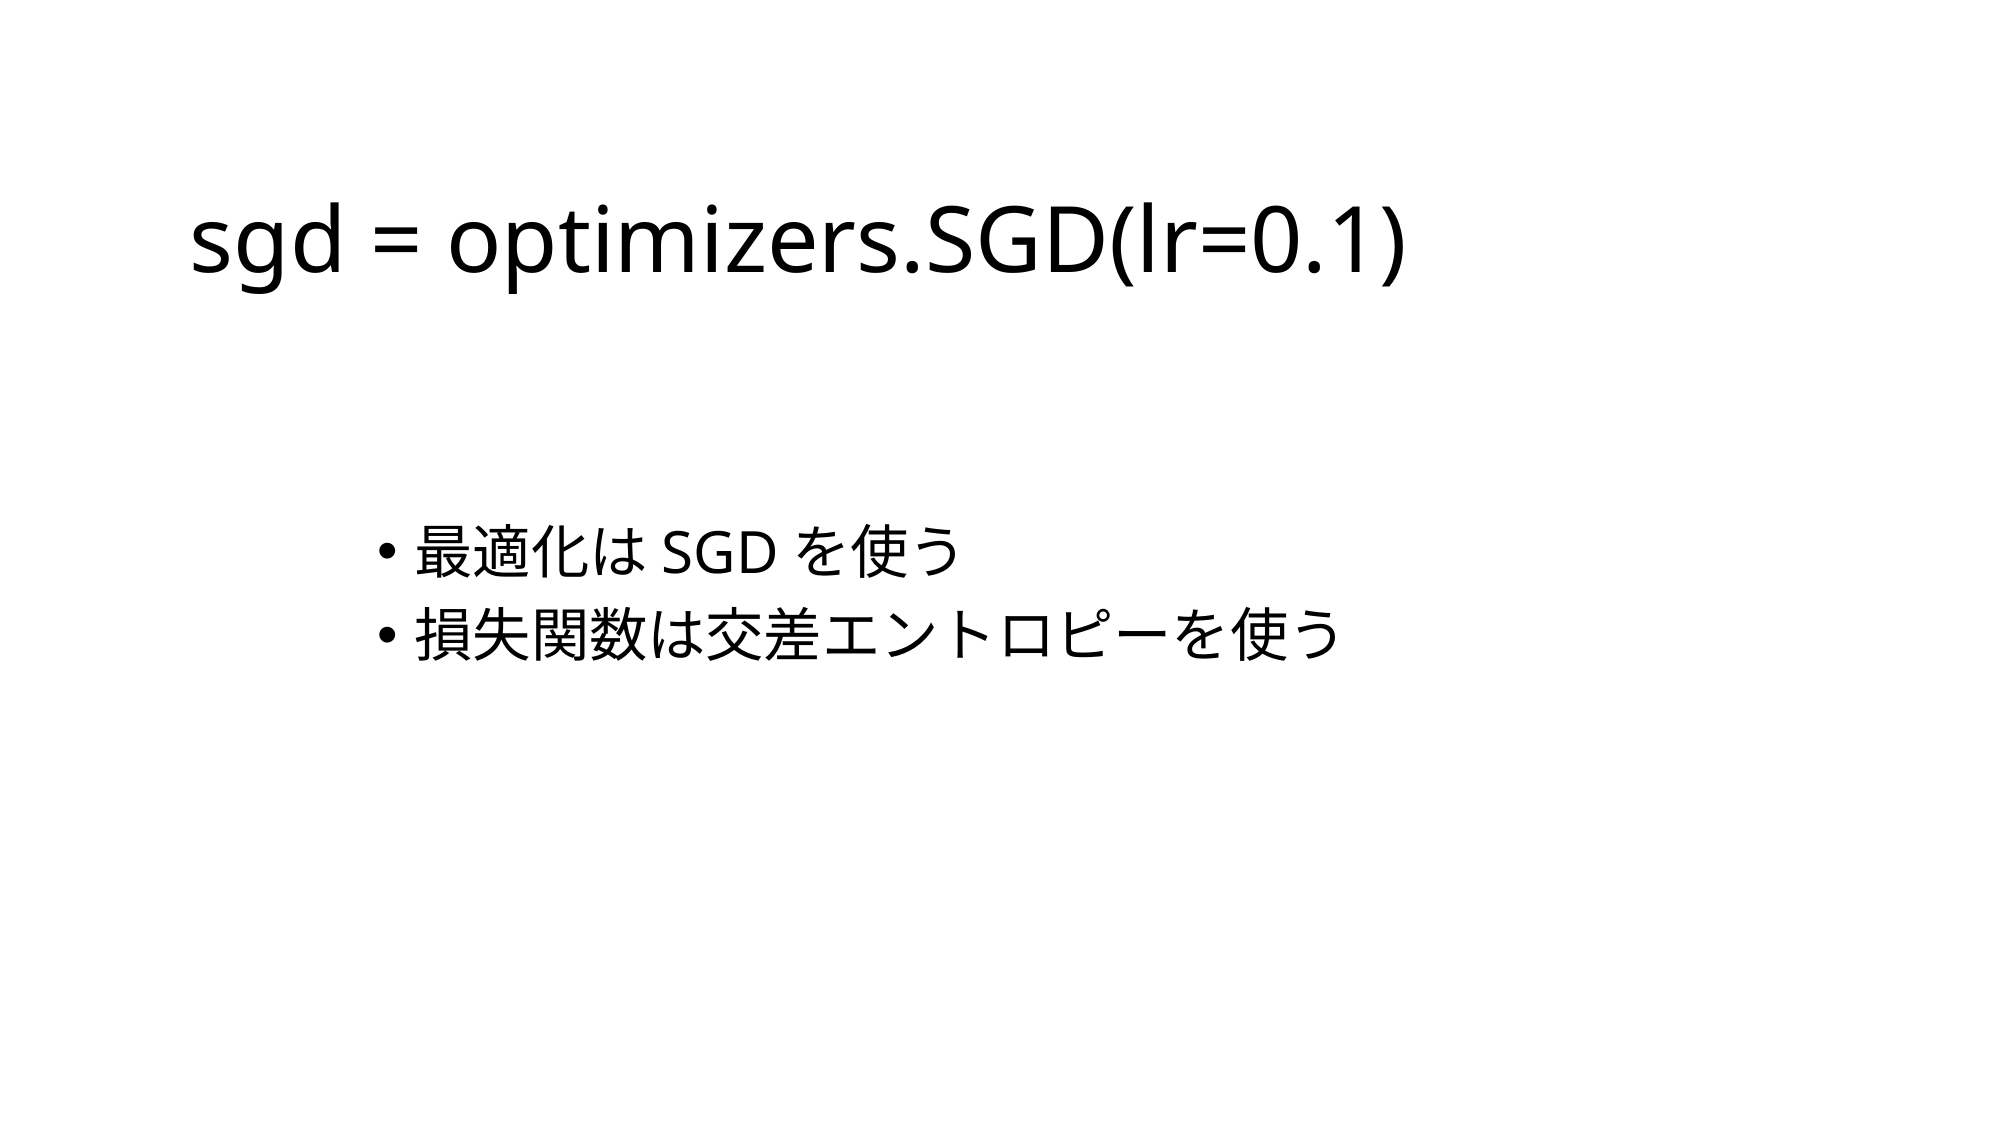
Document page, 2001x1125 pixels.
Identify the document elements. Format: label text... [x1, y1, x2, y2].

list 最適化はSGDを使う 損失関数は交差エントロピーを使う [362, 515, 1713, 1125]
title sgd = optimizers.SGD(lr=0.1) [174, 149, 1900, 337]
